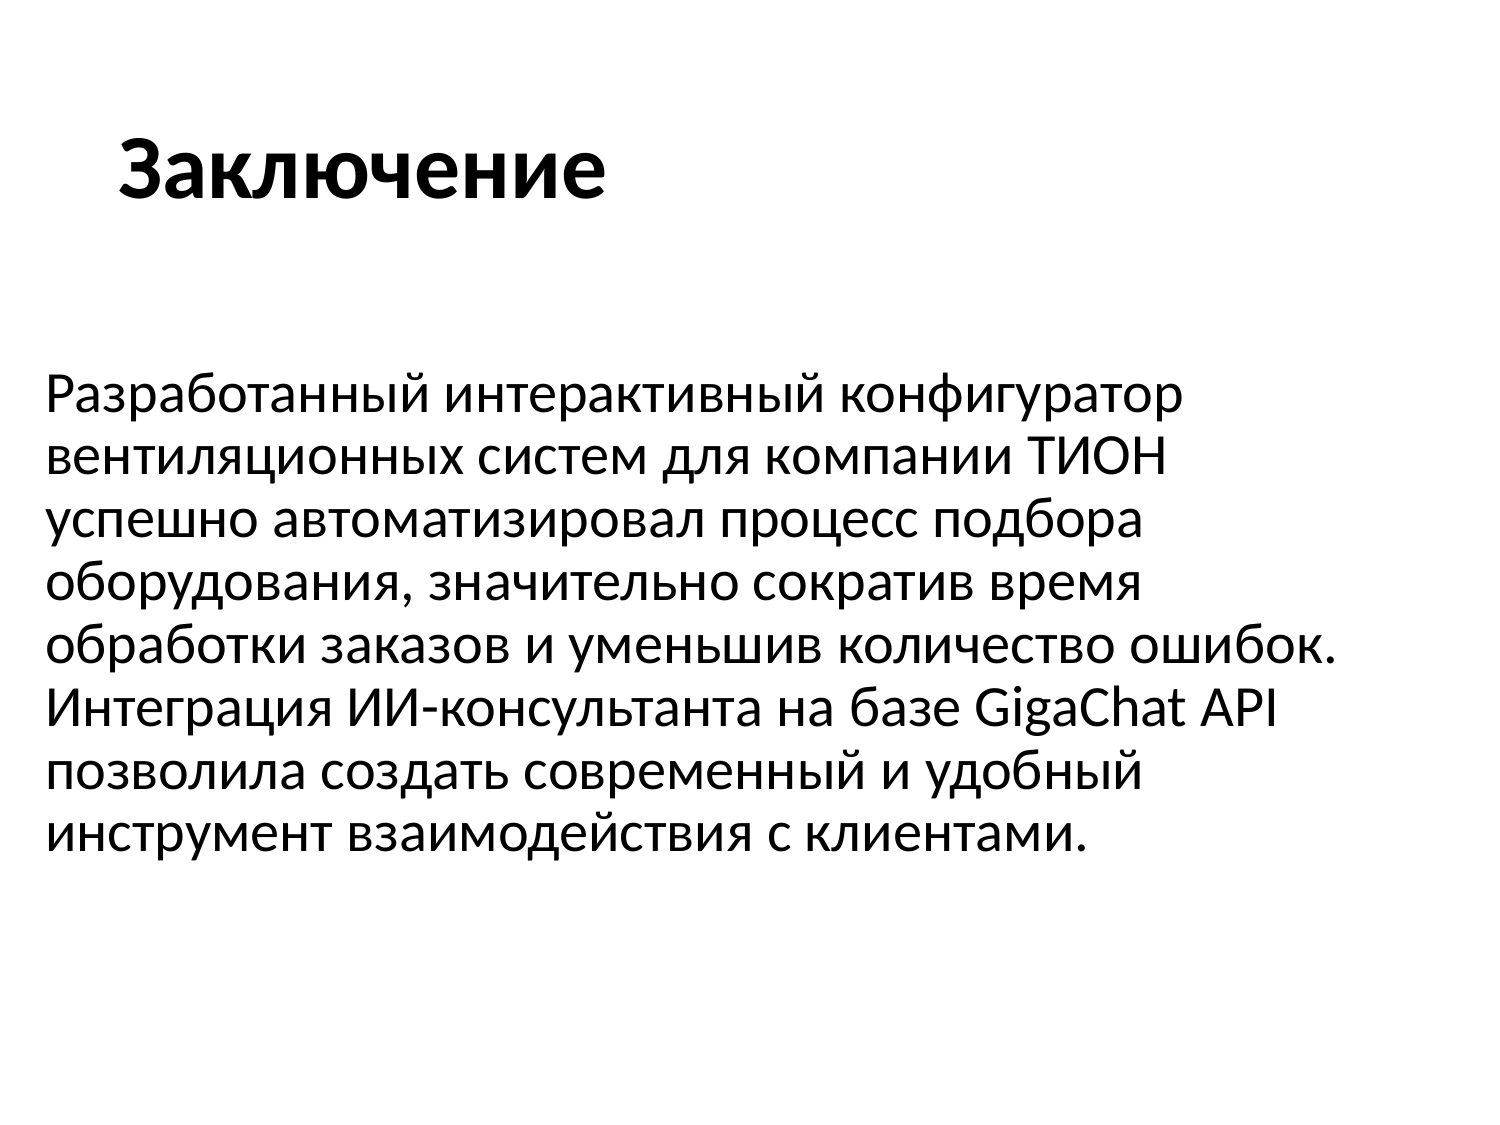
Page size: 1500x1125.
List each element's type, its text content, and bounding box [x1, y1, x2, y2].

title Заключение [103, 59, 1397, 278]
list Разработанный интерактивный конфигуратор вентиляционных систем для компании ТИОН успешно автоматизировал процесс подбора оборудования, значительно сократив время обработки заказов и уменьшив количество ошибок. Интеграция ИИ-консультанта на базе GigaChat API позволила создать современный и удобный инструмент взаимодействия с клиентами. [30, 354, 1397, 930]
